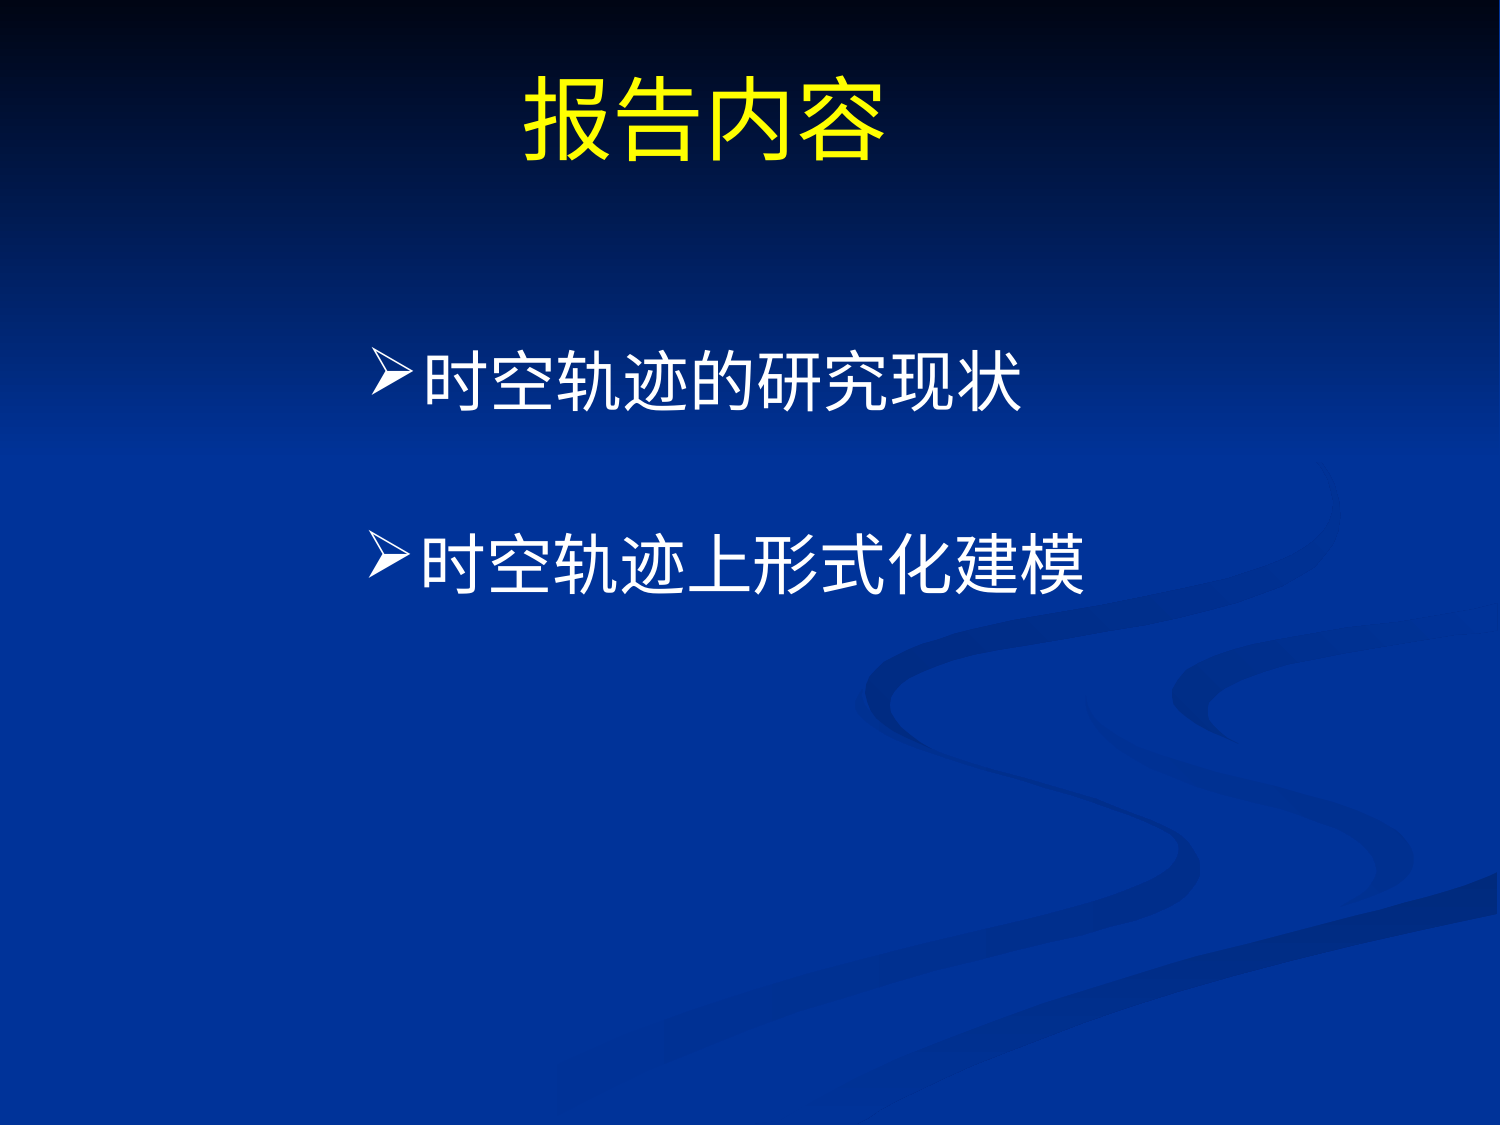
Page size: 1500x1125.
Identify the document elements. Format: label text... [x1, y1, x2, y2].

text_box 报告内容 [506, 54, 904, 180]
text_box 时空轨迹上形式化建模 [348, 515, 1187, 610]
text_box 时空轨迹的研究现状 [351, 332, 1039, 428]
